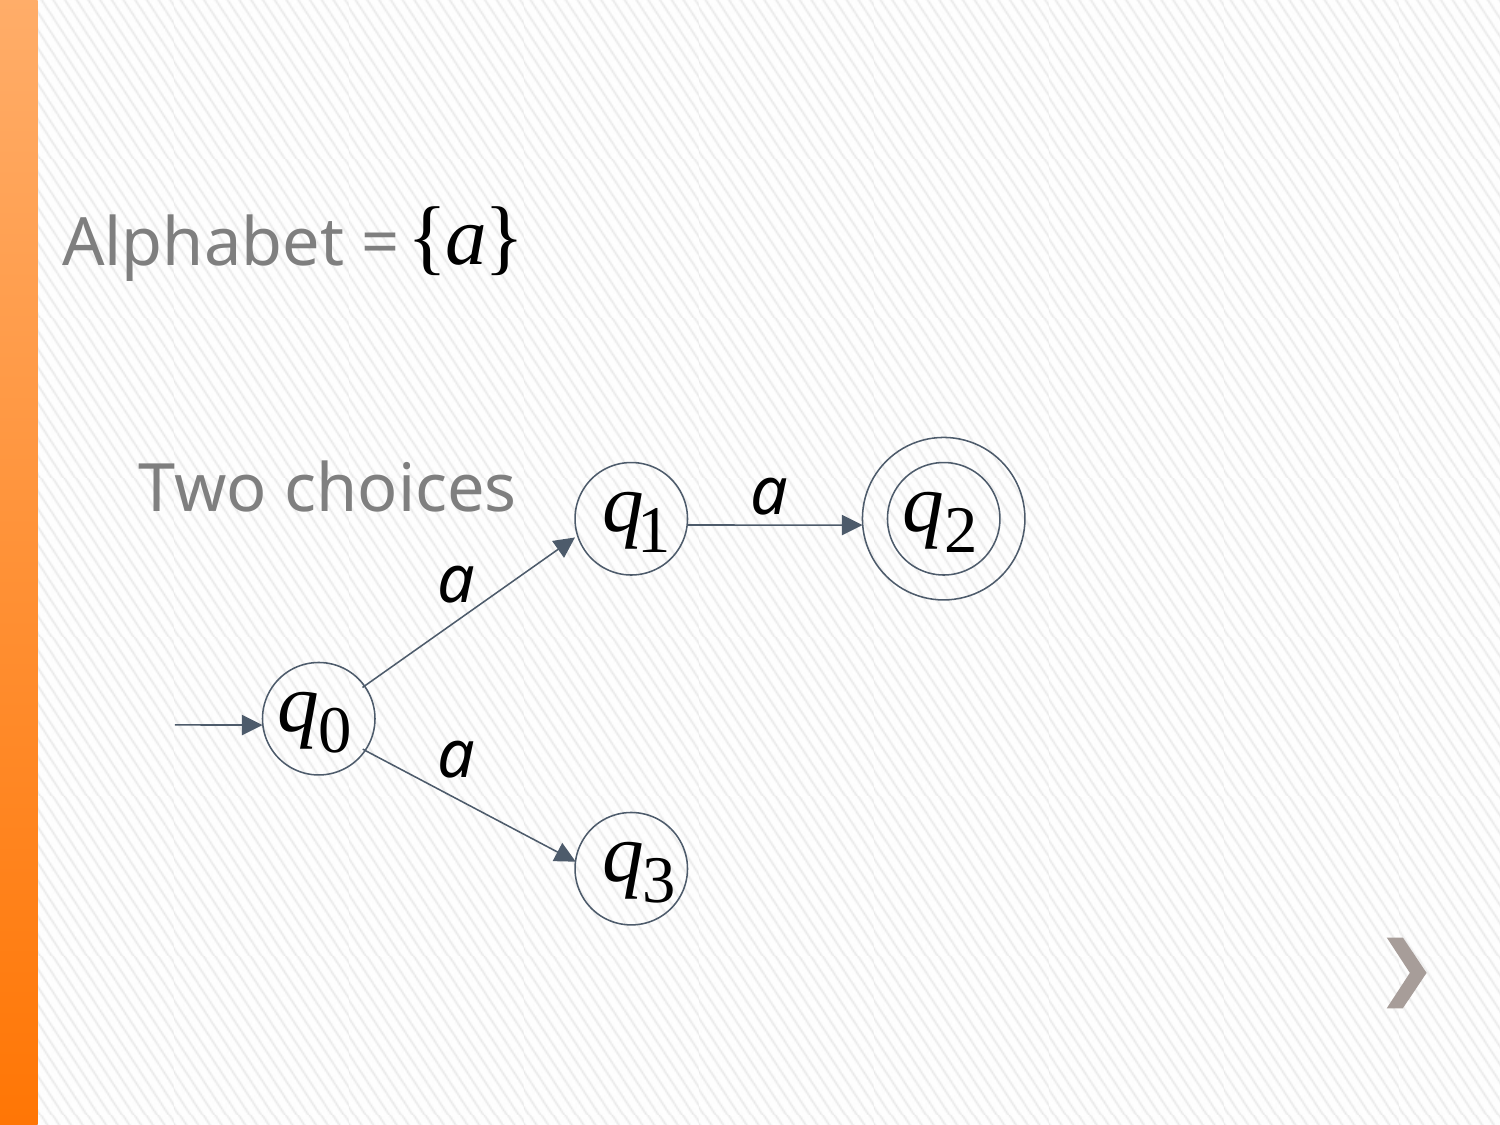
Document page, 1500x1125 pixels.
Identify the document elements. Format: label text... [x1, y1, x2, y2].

text_box [795, 514, 862, 536]
text_box Two choices [124, 437, 533, 533]
text_box [575, 832, 588, 905]
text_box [274, 662, 355, 759]
text_box [449, 795, 576, 862]
text_box [484, 537, 575, 602]
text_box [599, 462, 667, 557]
text_box [667, 477, 688, 563]
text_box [437, 562, 482, 609]
text_box [604, 567, 661, 576]
text_box [575, 482, 588, 555]
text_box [0, 281, 37, 285]
text_box [610, 921, 652, 925]
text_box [412, 199, 521, 288]
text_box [599, 812, 676, 909]
text_box Alphabet = [47, 191, 415, 287]
text_box [678, 837, 688, 900]
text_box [749, 474, 794, 521]
text_box [174, 714, 263, 736]
text_box [357, 678, 376, 760]
text_box [862, 437, 1025, 600]
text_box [437, 737, 482, 784]
text_box [298, 771, 340, 775]
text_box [899, 462, 980, 557]
